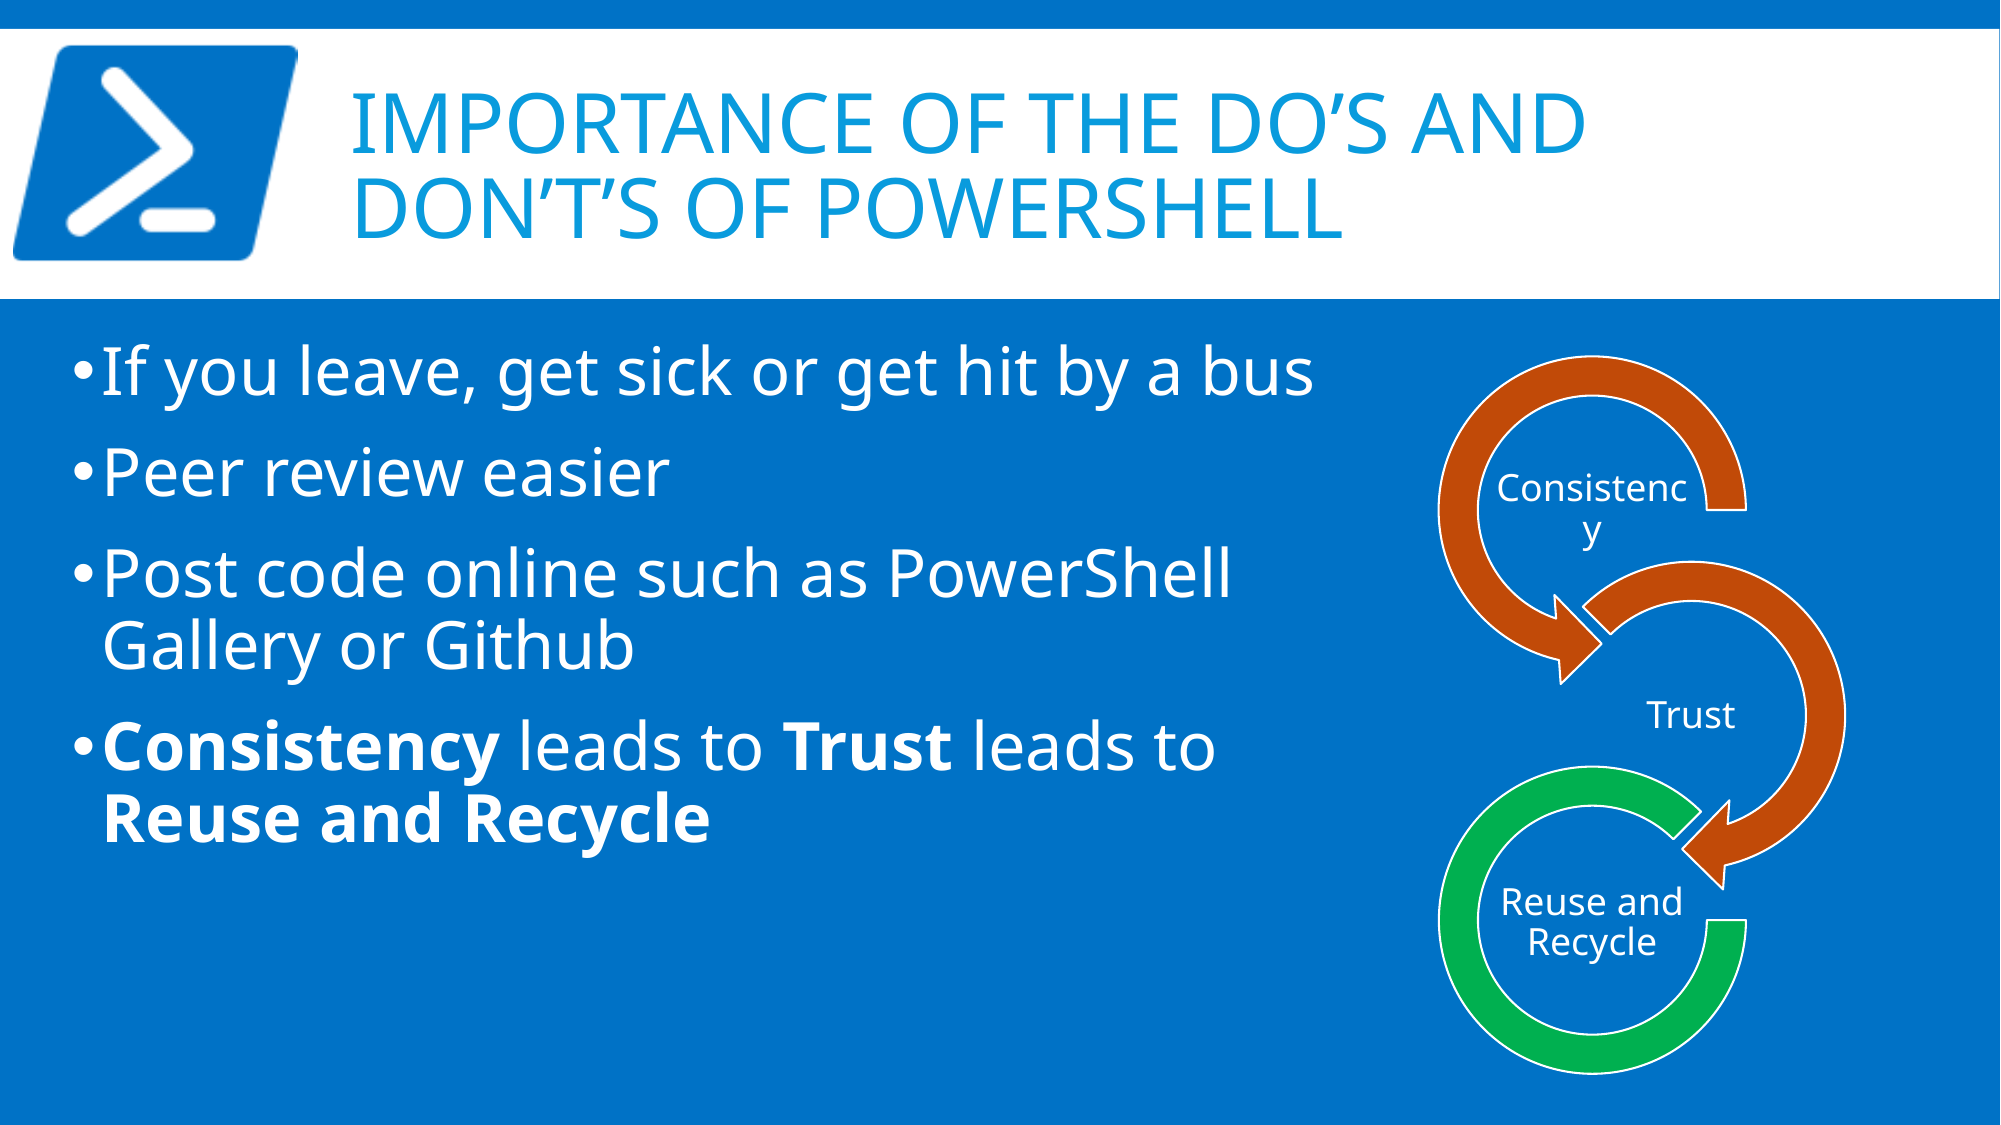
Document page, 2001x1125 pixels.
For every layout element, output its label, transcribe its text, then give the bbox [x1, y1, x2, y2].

picture [13, 9, 298, 295]
title Importance of the do’s and don’t’s of powershell [335, 46, 1803, 295]
list If you leave, get sick or get hit by a bus Peer review easier Post code online such as PowerShell Gallery or Github Consistency leads to Trust leads to Reuse and Recycle [56, 329, 1419, 1106]
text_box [1305, 329, 1978, 1076]
